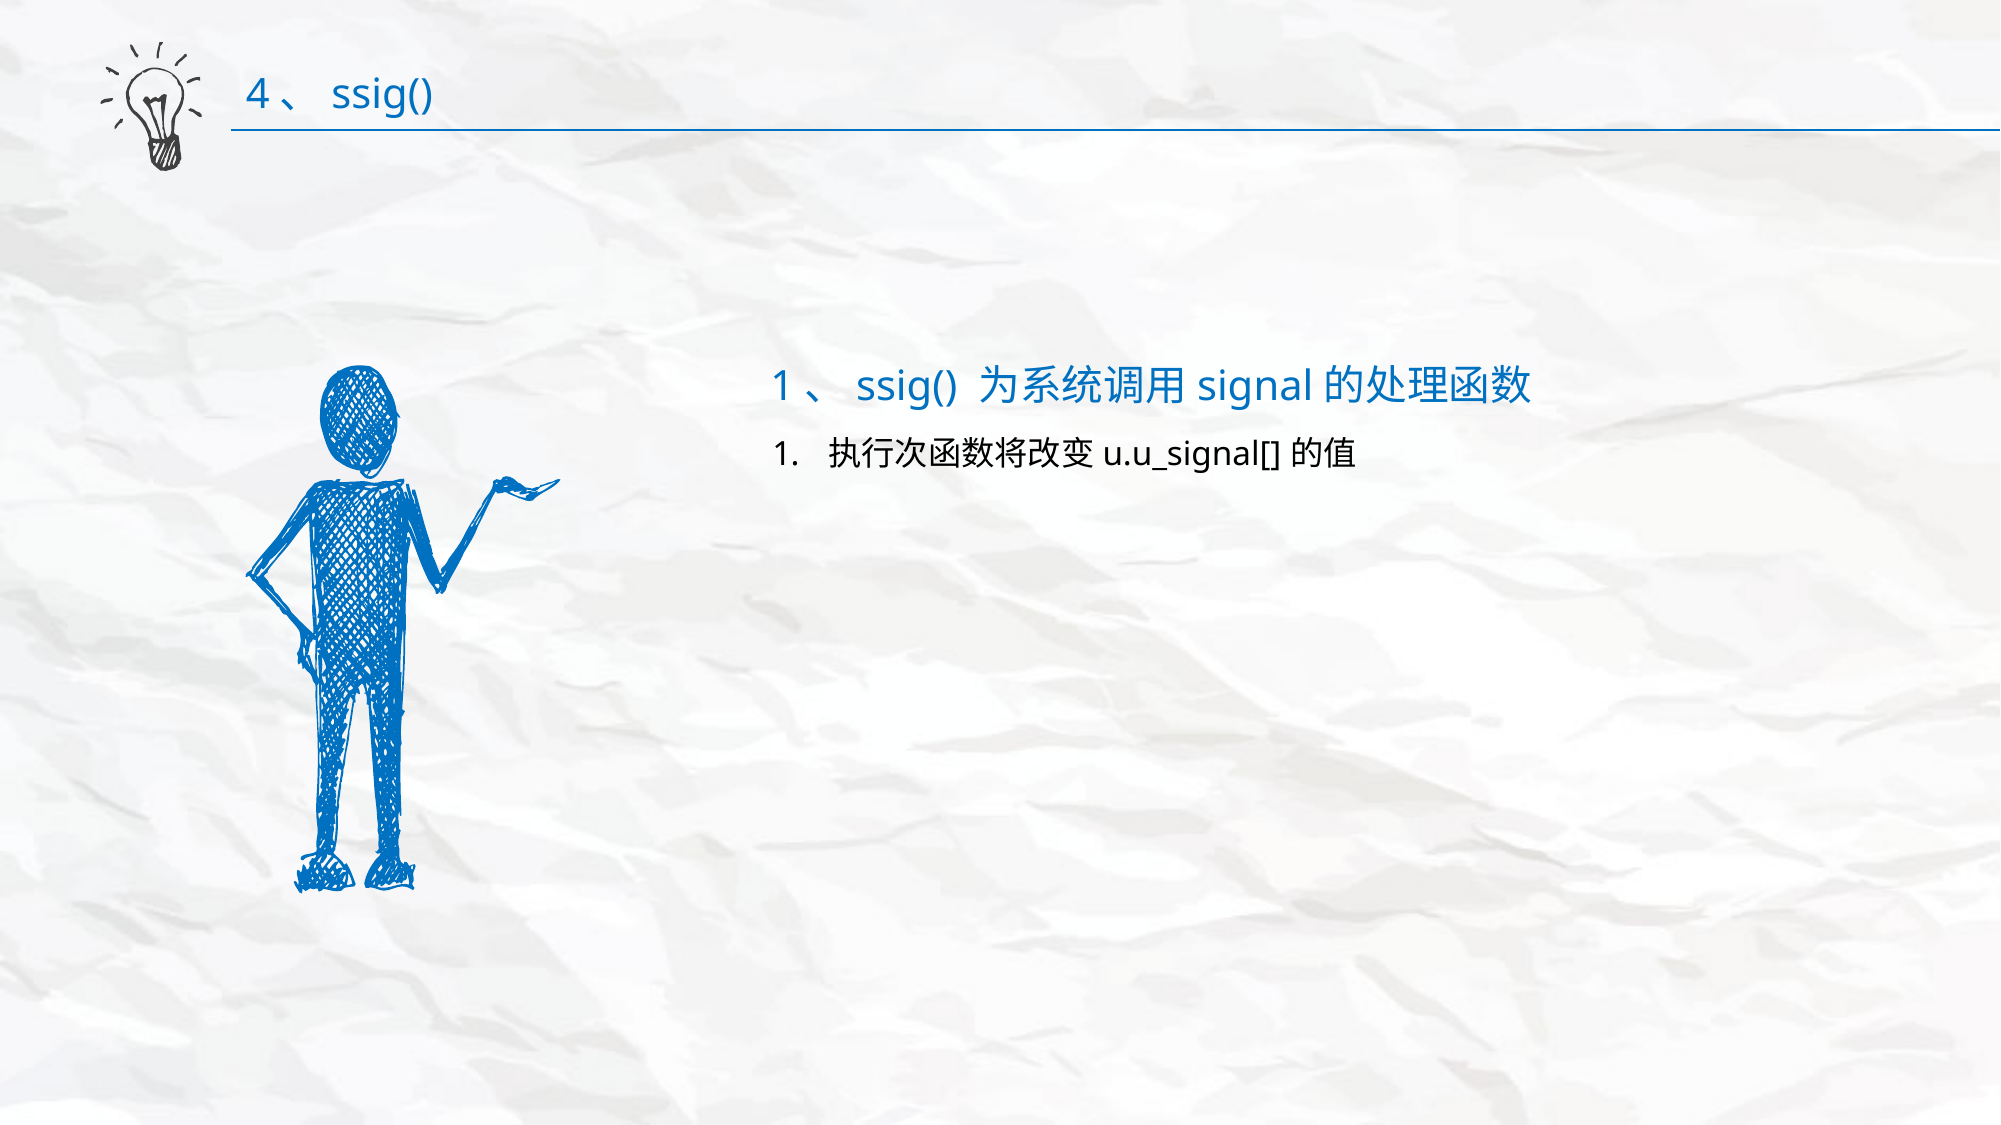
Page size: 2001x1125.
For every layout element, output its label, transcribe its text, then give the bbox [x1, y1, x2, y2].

text_box 4、ssig() [231, 59, 722, 125]
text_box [100, 41, 203, 172]
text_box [244, 364, 561, 895]
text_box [757, 351, 1658, 475]
picture [0, 0, 2000, 1125]
